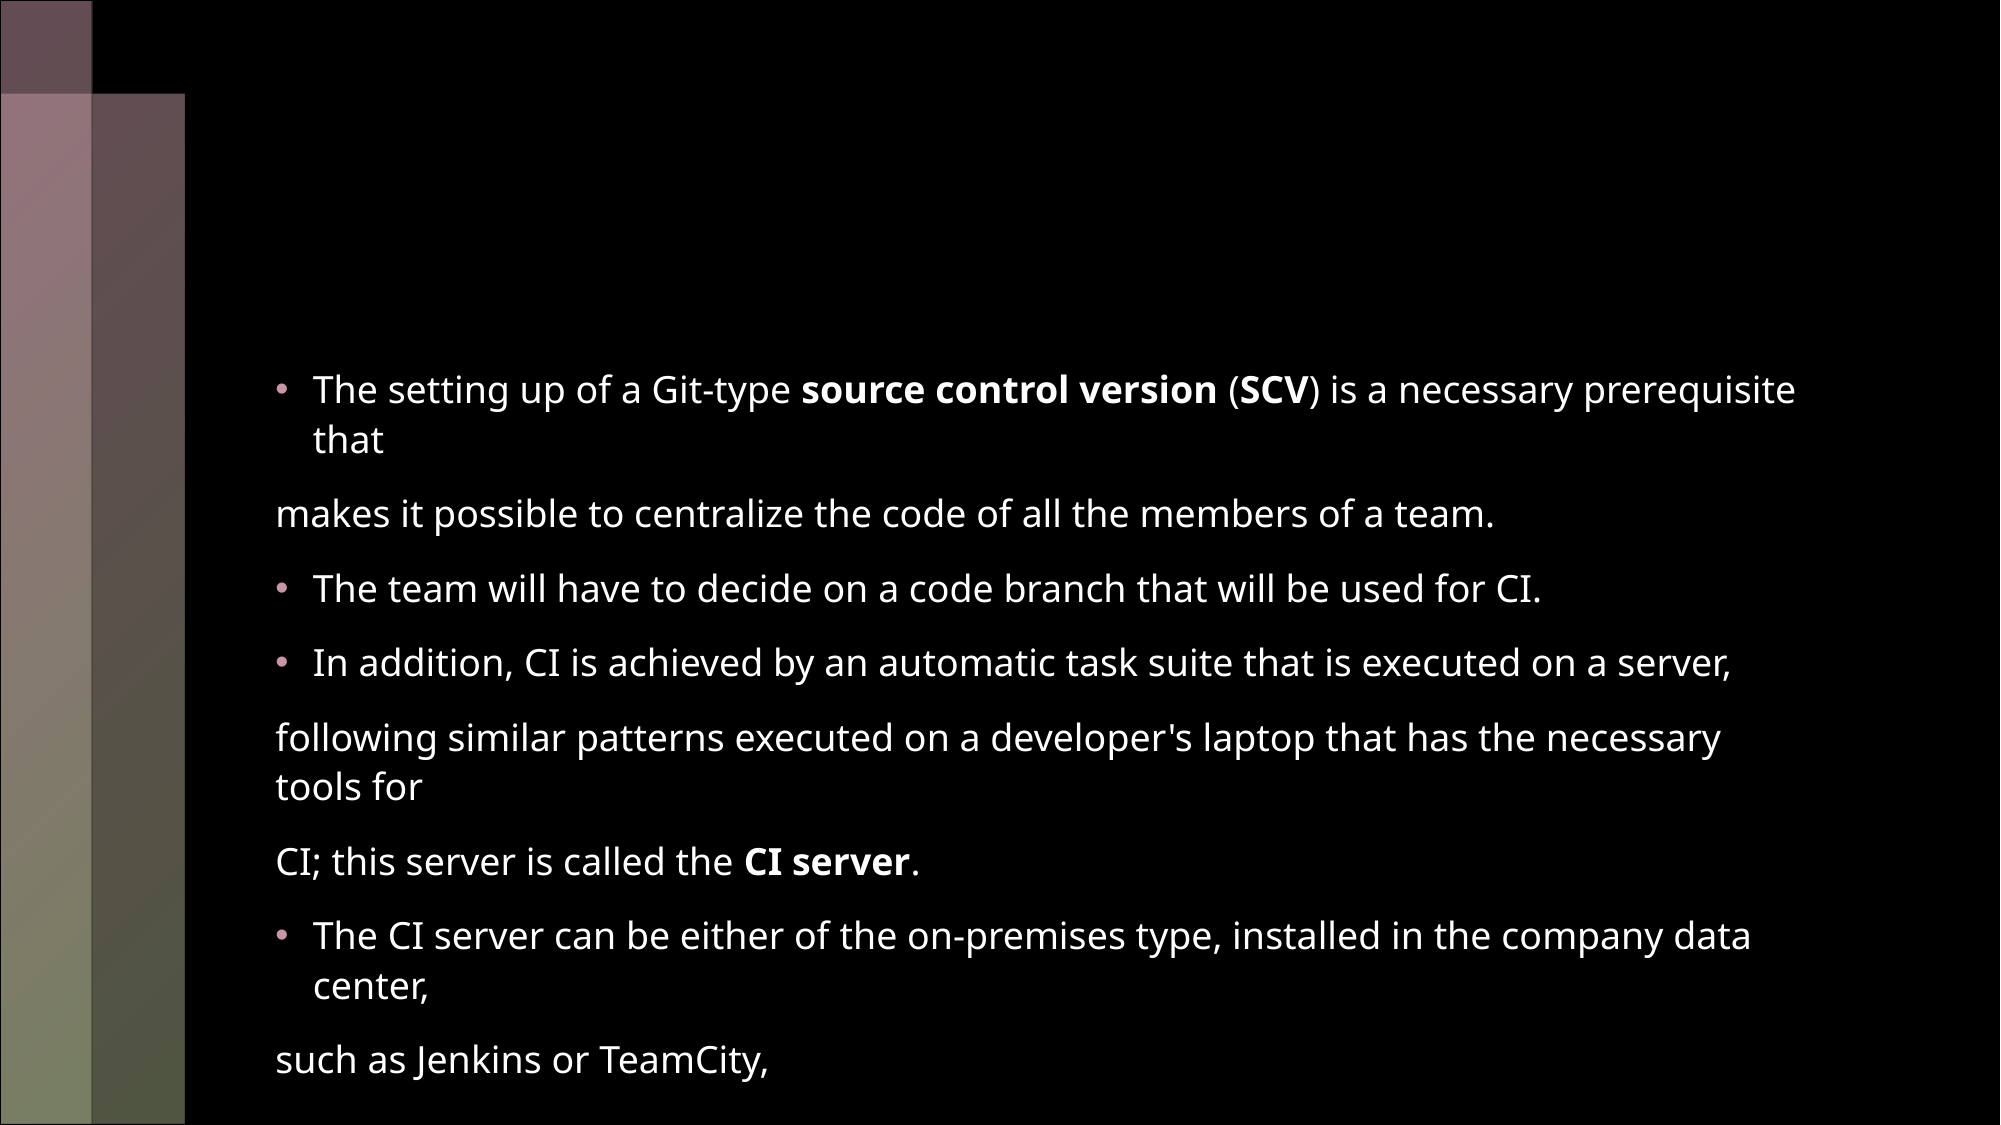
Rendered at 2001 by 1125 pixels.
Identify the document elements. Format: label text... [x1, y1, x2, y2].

list The setting up of a Git-type source control version (SCV) is a necessary prerequisite that makes it possible to centralize the code of all the members of a team. The team will have to decide on a code branch that will be used for CI. In addition, CI is achieved by an automatic task suite that is executed on a server, following similar patterns executed on a developer's laptop that has the necessary tools for CI; this server is called the CI server. The CI server can be either of the on-premises type, installed in the company data center, such as Jenkins or TeamCity, [260, 354, 1817, 999]
